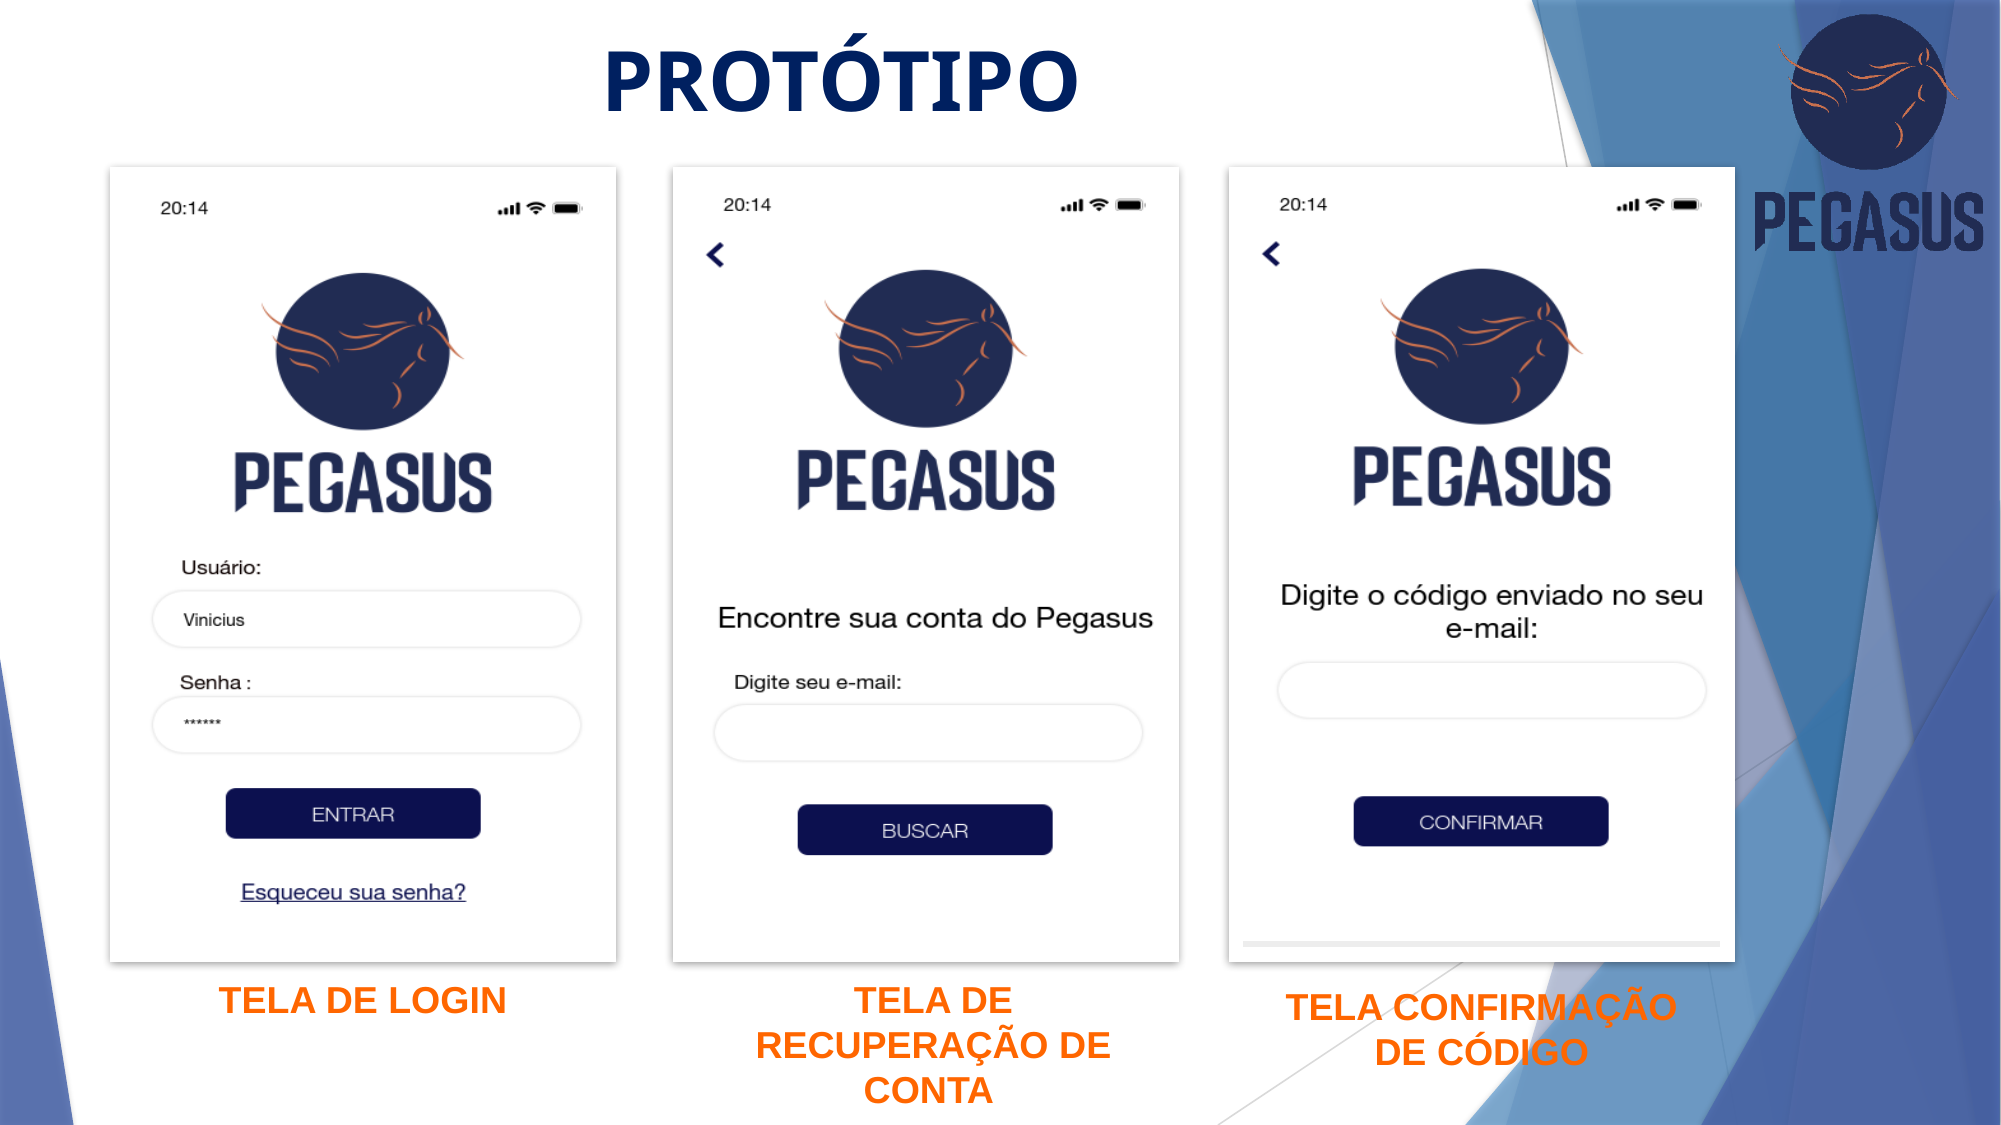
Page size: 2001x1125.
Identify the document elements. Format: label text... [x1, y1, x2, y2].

text_box TELA DE RECUPERAÇÃO DE CONTA [702, 968, 1165, 1118]
text_box TELA DE LOGIN [124, 968, 602, 1028]
picture [1737, 0, 2000, 270]
picture [1242, 181, 1721, 948]
picture [124, 181, 602, 948]
picture [686, 181, 1165, 948]
text_box TELA CONFIRMAÇÃO DE CÓDIGO [1243, 975, 1721, 1081]
title PROTÓTIPO [136, 20, 1547, 237]
